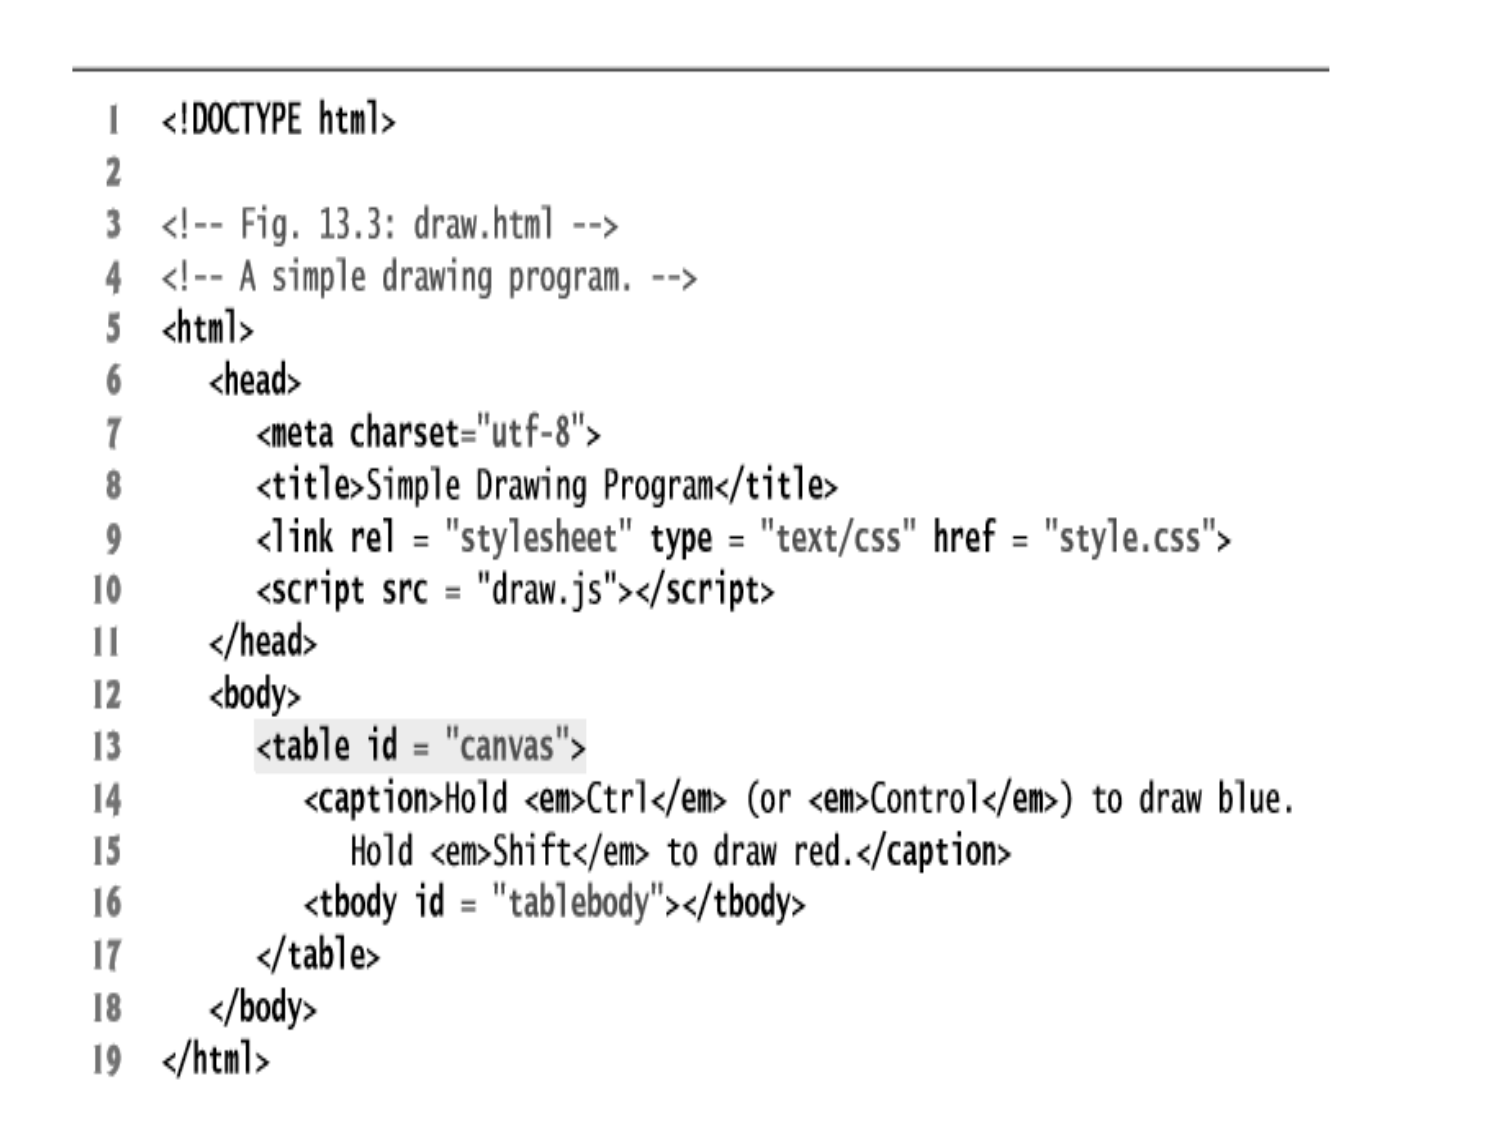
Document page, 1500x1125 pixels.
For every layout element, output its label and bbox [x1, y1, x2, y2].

picture [52, 54, 1436, 1107]
